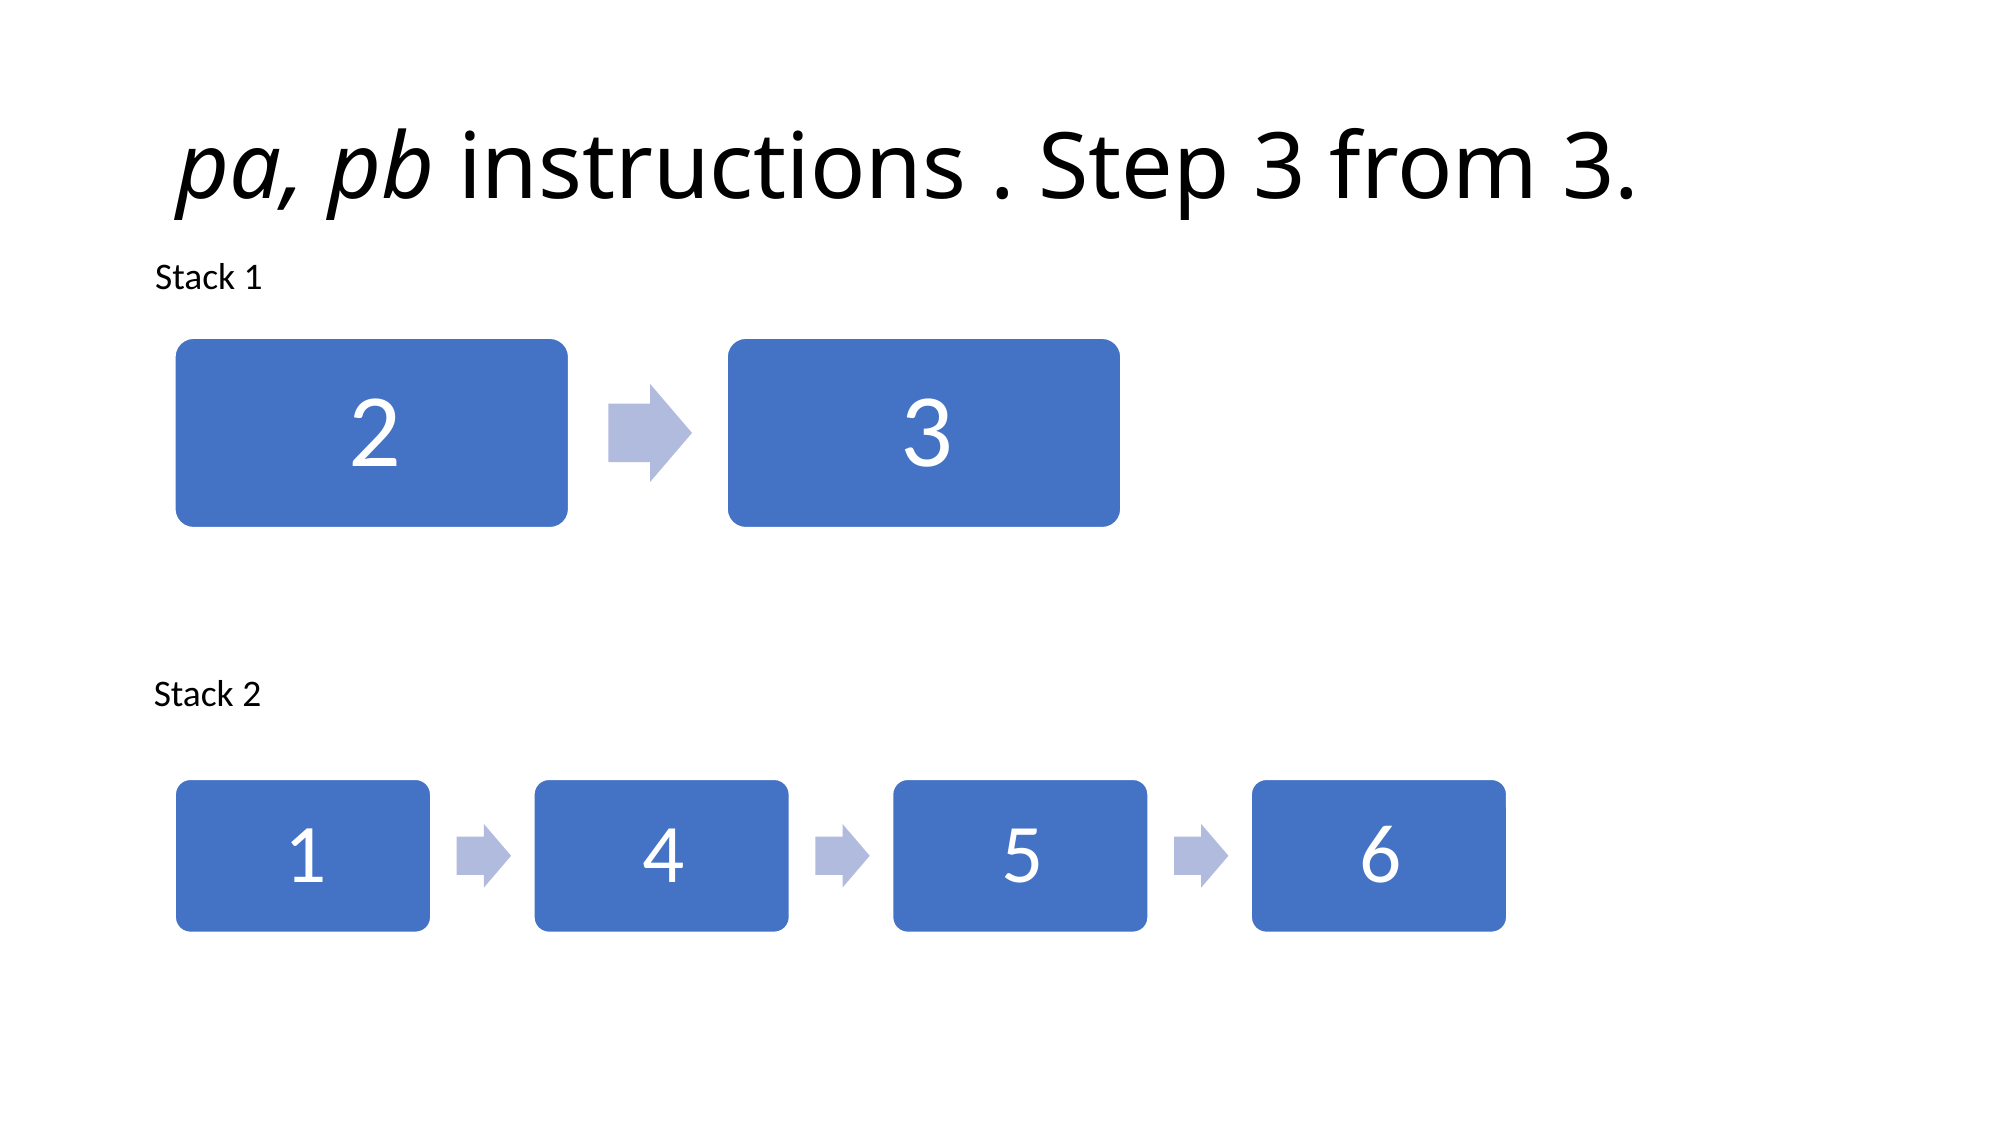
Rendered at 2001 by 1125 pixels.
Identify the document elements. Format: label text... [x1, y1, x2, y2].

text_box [174, 337, 1122, 528]
title pa, pb instructions . Step 3 from 3. [137, 59, 1863, 278]
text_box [174, 721, 1508, 990]
text_box Stack 1 [140, 244, 291, 305]
text_box Stack 2 [138, 661, 289, 722]
